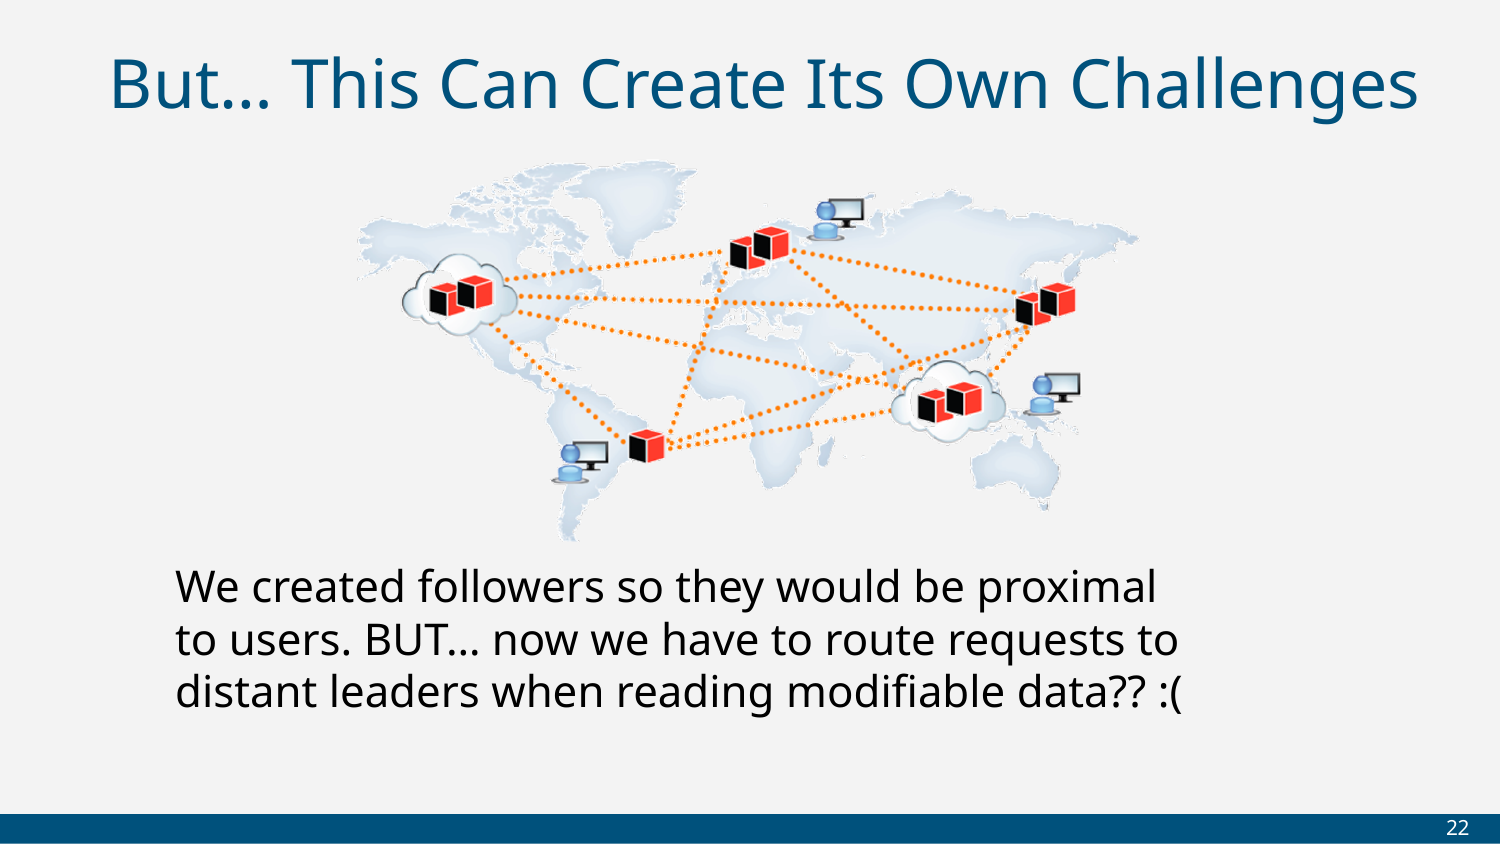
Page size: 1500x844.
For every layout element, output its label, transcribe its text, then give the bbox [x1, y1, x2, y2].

slide_number ‹#› [1296, 810, 1485, 844]
text_box We created followers so they would be proximal to users. BUT… now we have to route requests to distant leaders when reading modifiable data?? :( [160, 544, 1225, 785]
picture [302, 146, 1198, 554]
title But… This Can Create Its Own Challenges [63, 24, 1437, 138]
